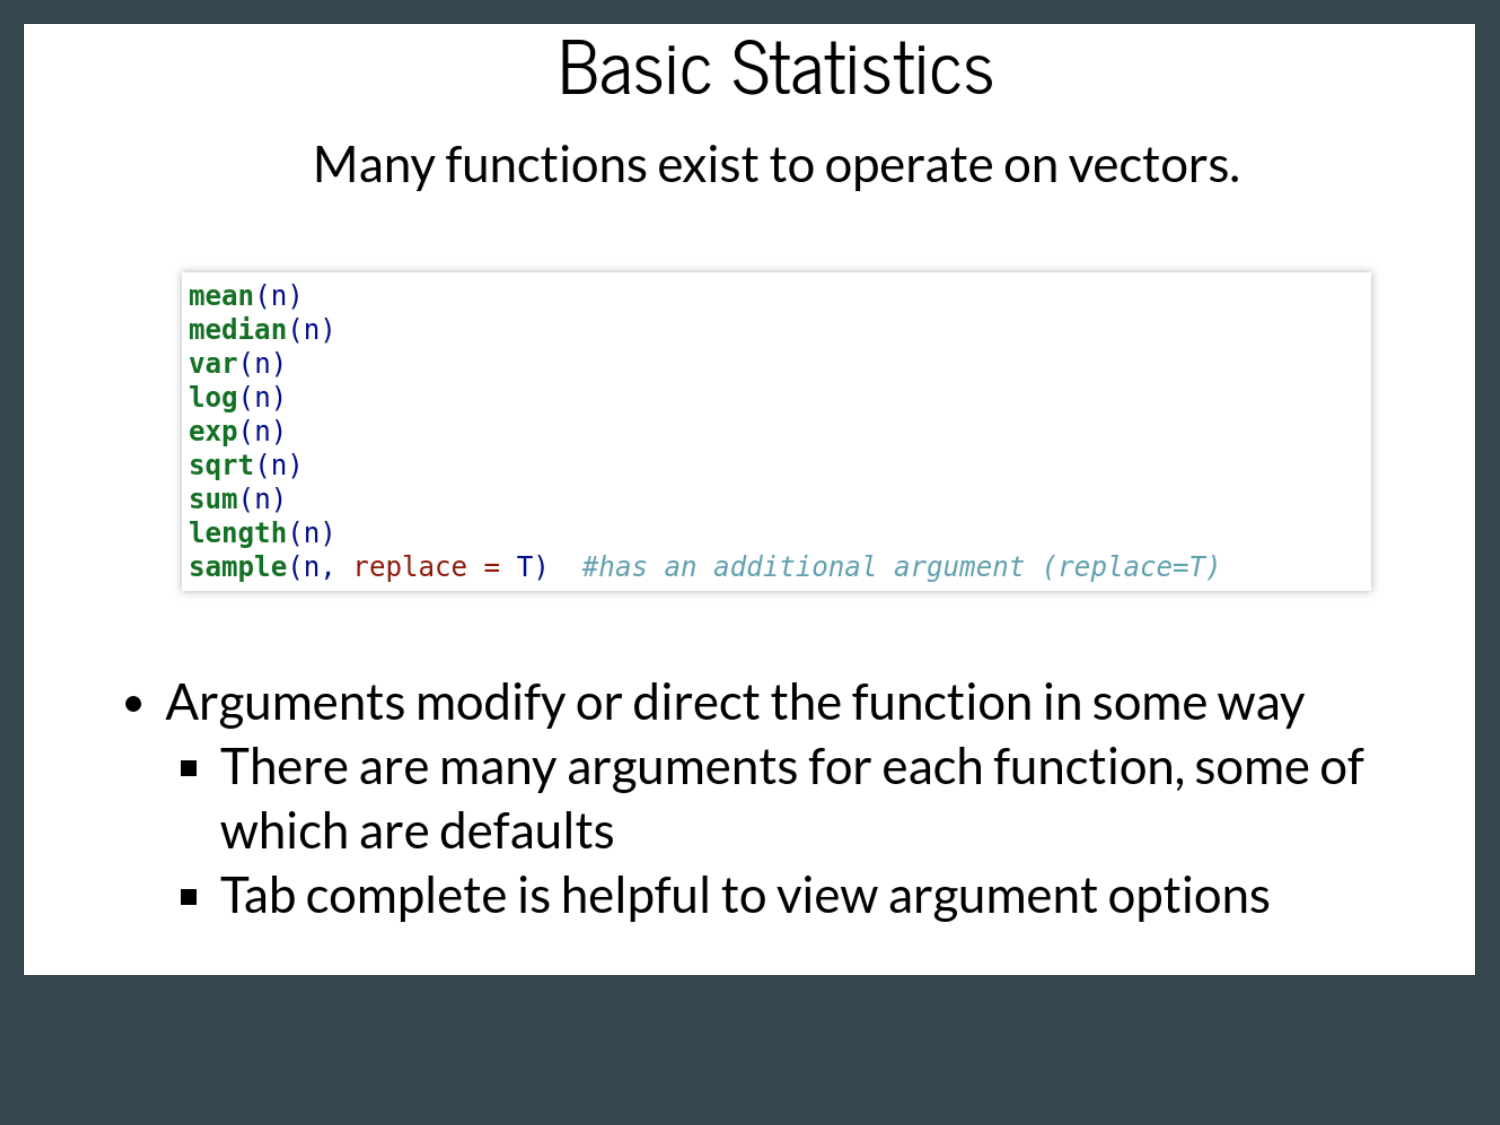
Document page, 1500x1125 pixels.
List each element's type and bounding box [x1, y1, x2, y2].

picture [24, 24, 1476, 975]
